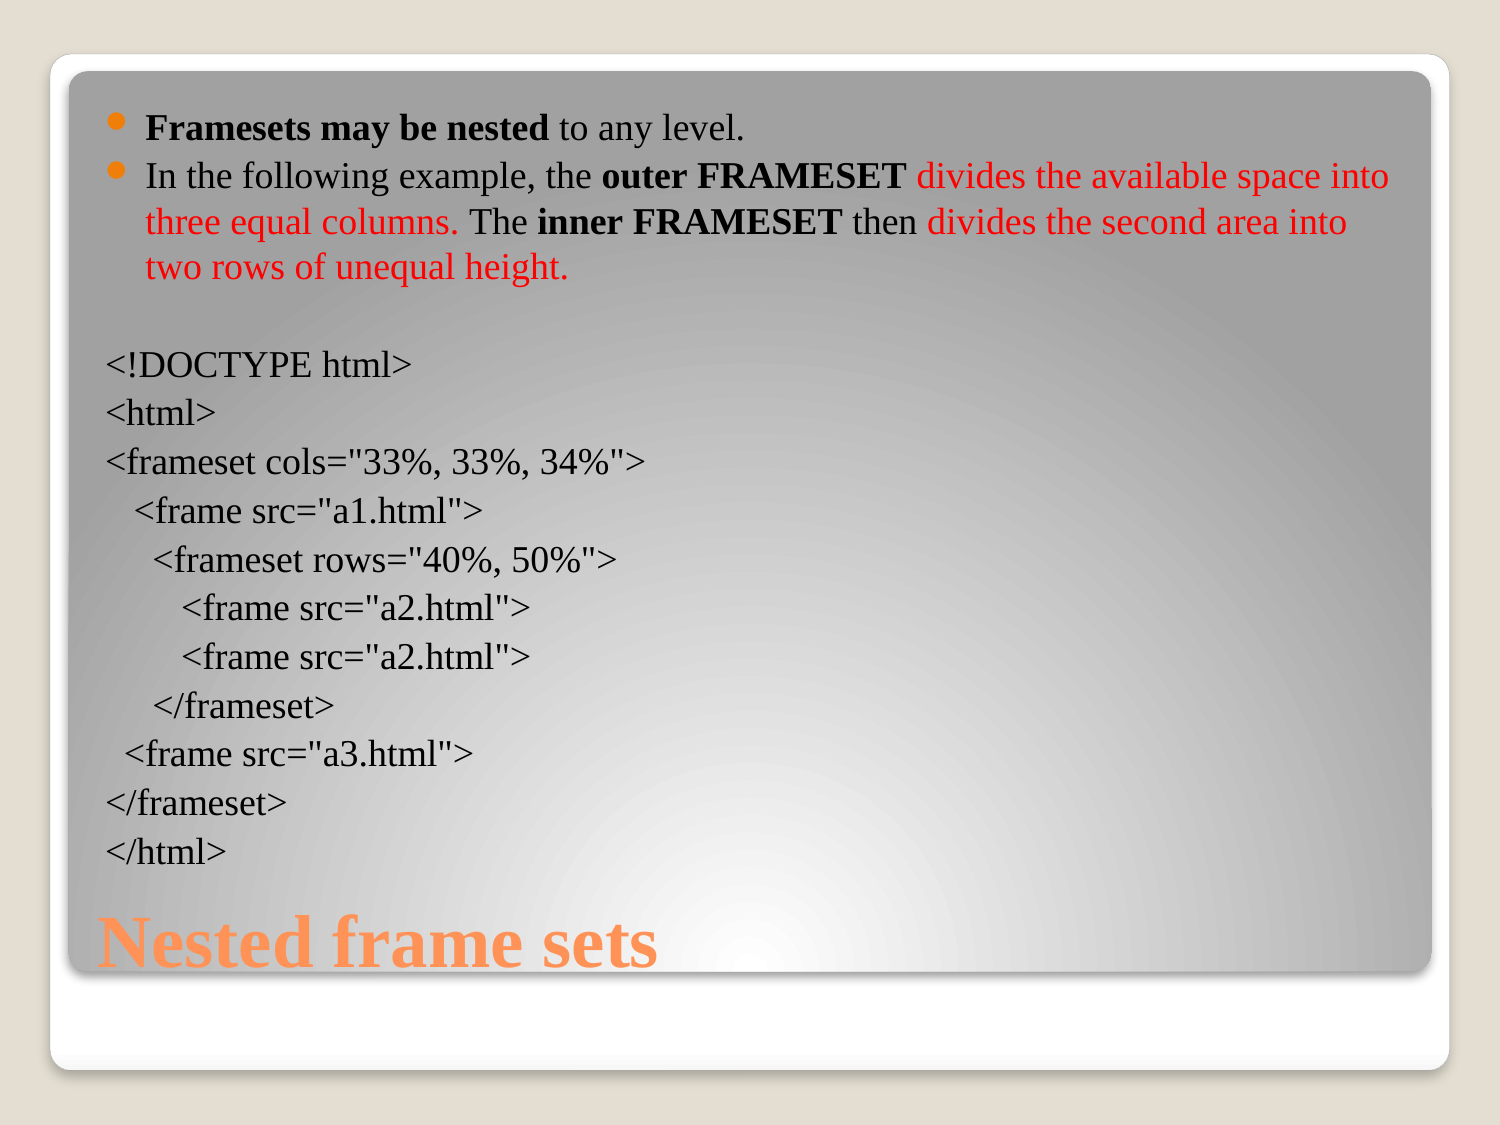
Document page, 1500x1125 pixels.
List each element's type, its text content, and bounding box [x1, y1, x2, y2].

list Framesets may be nested to any level. In the following example, the outer FRAMESET divides the available space into three equal columns. The inner FRAMESET then divides the second area into two rows of unequal height. <!DOCTYPE html> <html> <frameset cols="33%, 33%, 34%"> <frame src="a1.html"> <frameset rows="40%, 50%"> <frame src="a2.html"> <frame src="a2.html"> </frameset> <frame src="a3.html"> </frameset> </html> [75, 87, 1425, 888]
title Nested frame sets [82, 888, 1425, 990]
